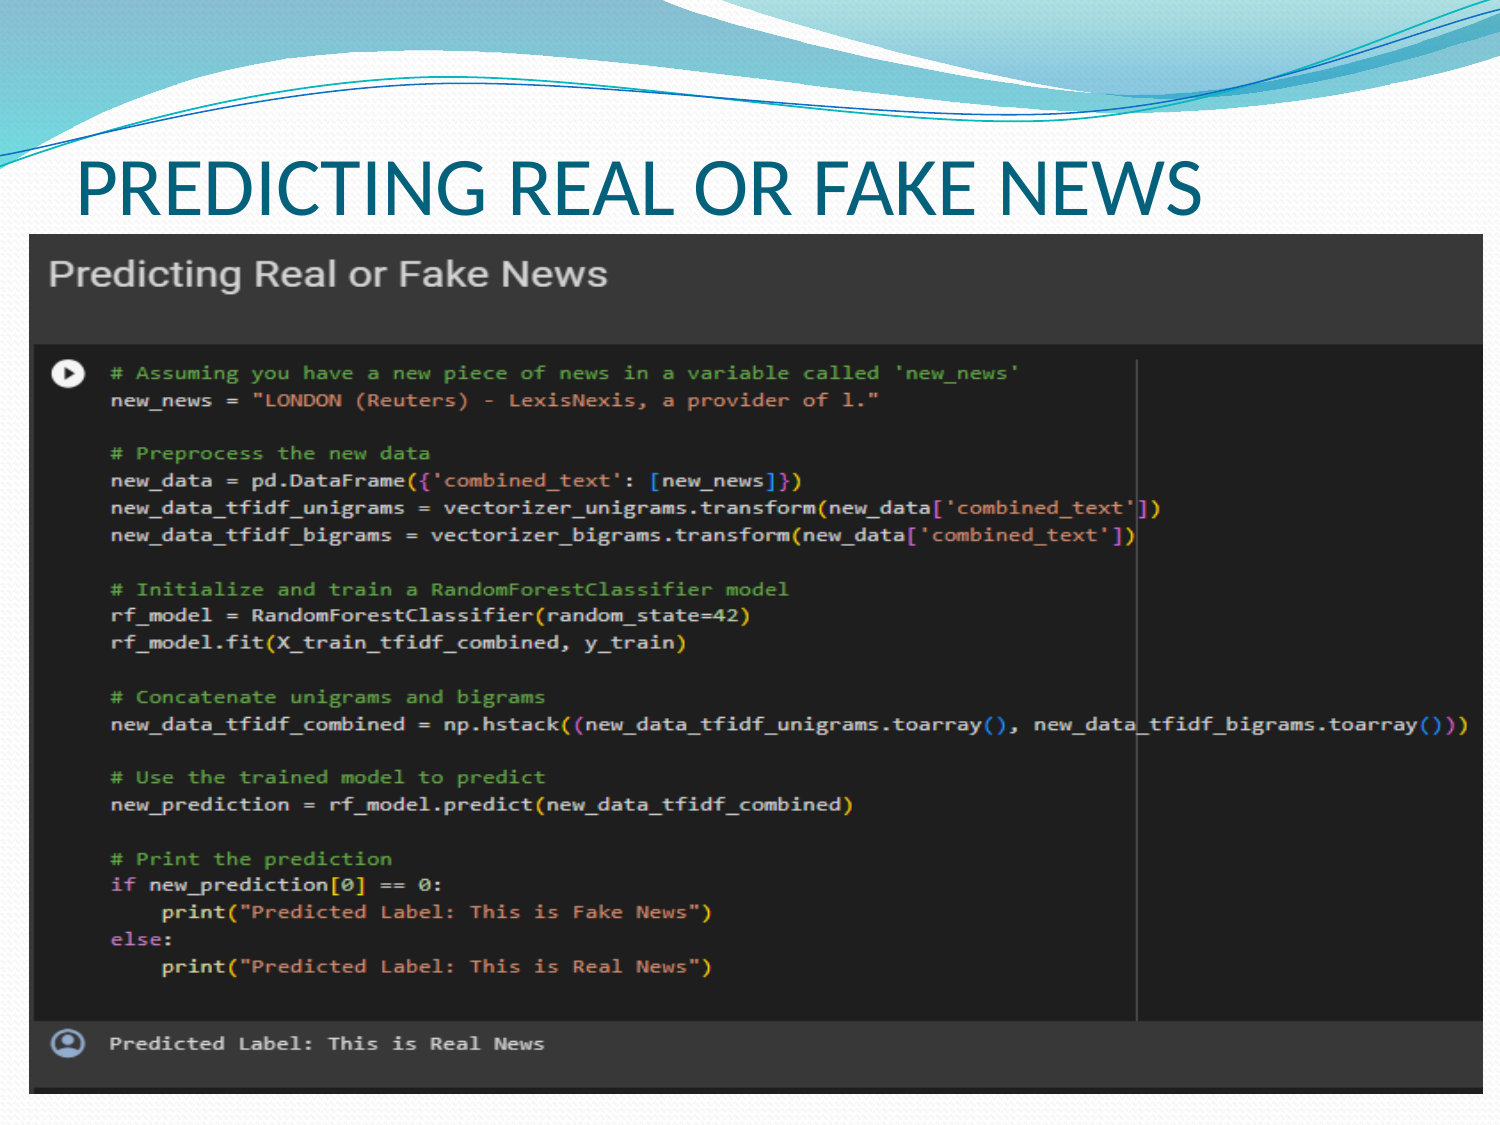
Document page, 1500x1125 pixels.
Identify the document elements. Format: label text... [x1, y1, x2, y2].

title PREDICTING REAL OR FAKE NEWS [74, 115, 1426, 232]
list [29, 234, 1483, 1095]
